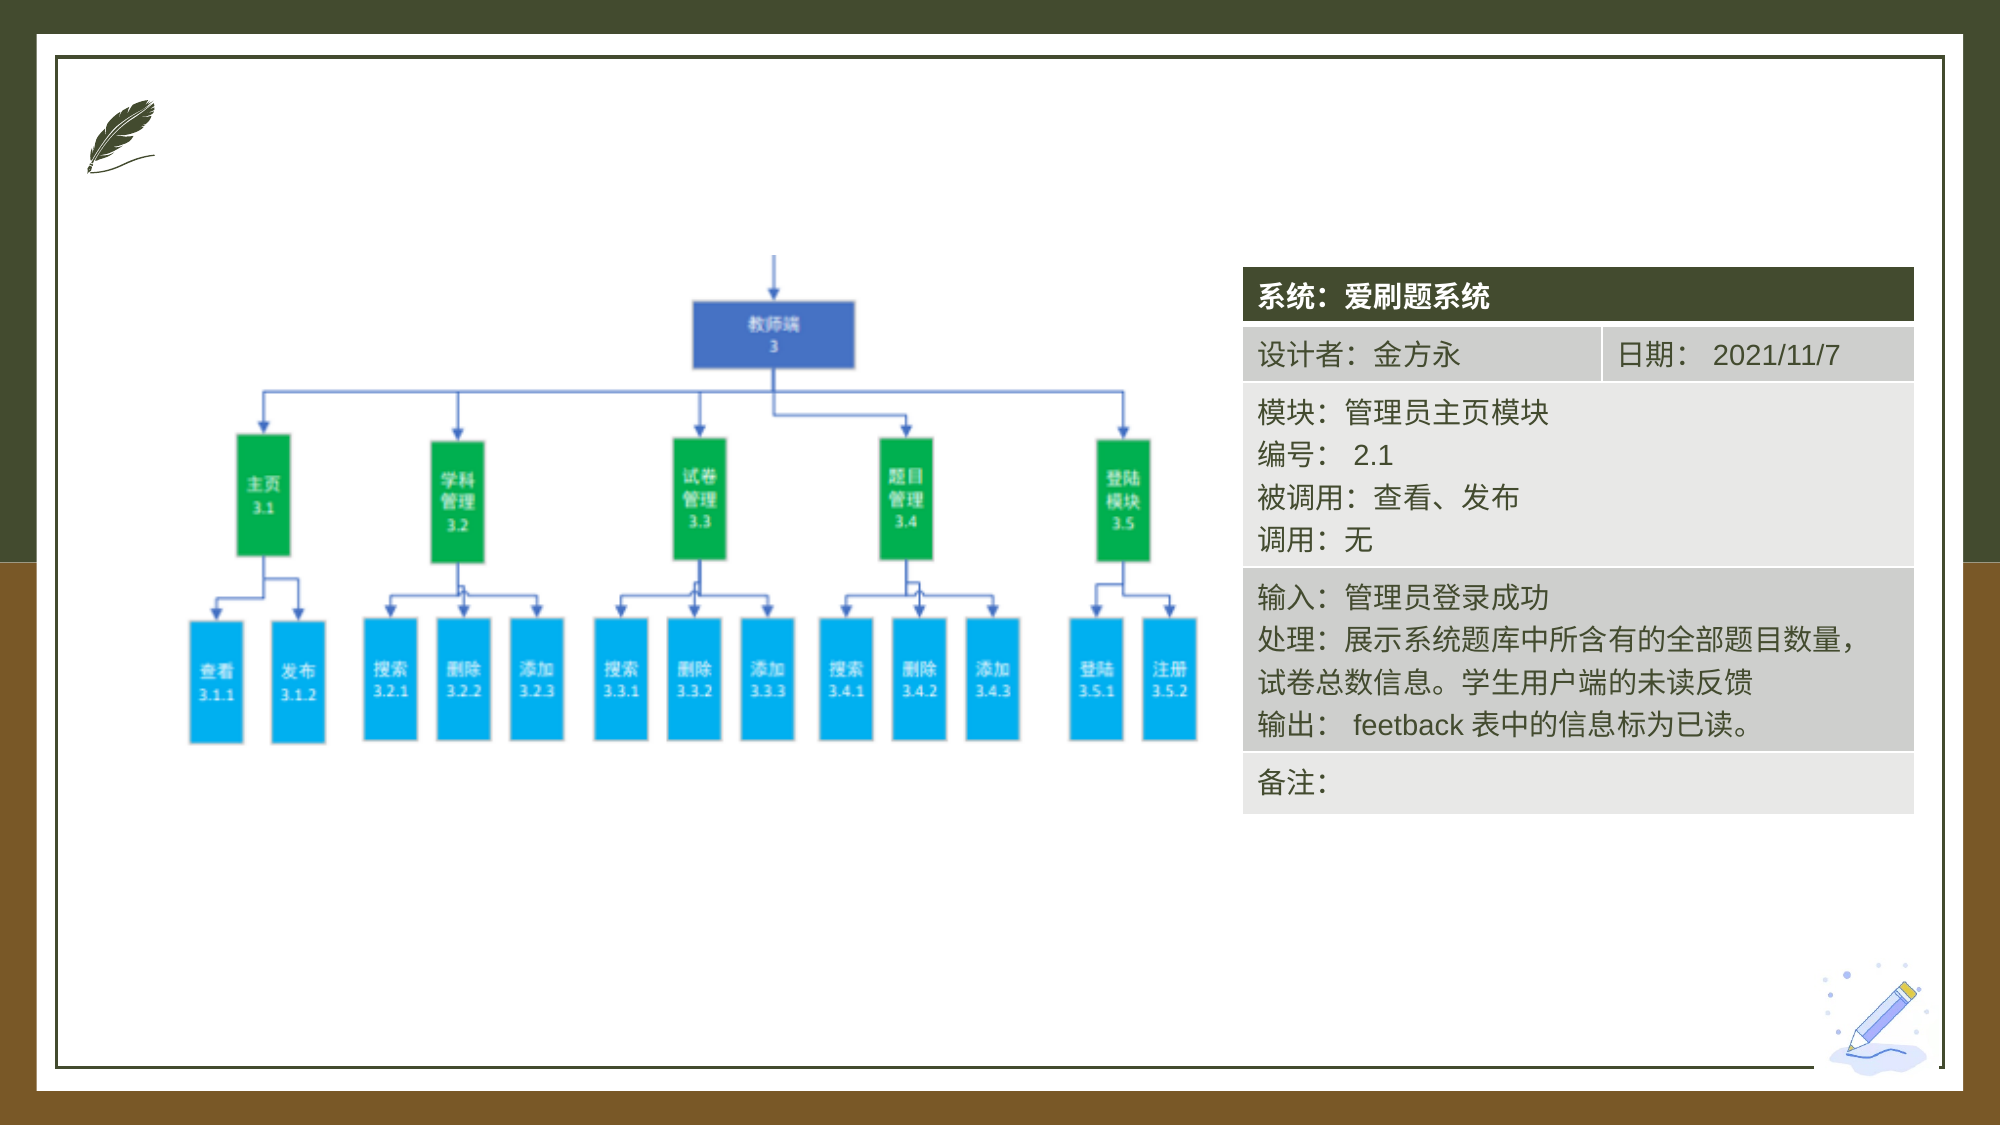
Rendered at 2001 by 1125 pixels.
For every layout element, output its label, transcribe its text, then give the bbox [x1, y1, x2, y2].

picture [1814, 958, 1939, 1079]
table_cell 输入：管理员登录成功 处理：展示系统题库中所含有的全部题目数量，试卷总数信息。学生用户端的未读反馈 输出：feetback表中的信息标为已读。 [1243, 568, 1914, 751]
table_cell 日期：2021/11/7 [1603, 327, 1914, 381]
table_cell 备注： [1243, 753, 1914, 814]
table_cell 设计者：金方永 [1243, 327, 1601, 381]
picture [159, 255, 1216, 779]
table_cell 模块：管理员主页模块 编号：2.1 被调用：查看、发布 调用：无 [1243, 383, 1914, 566]
table_header 系统：爱刷题系统 [1243, 267, 1914, 321]
